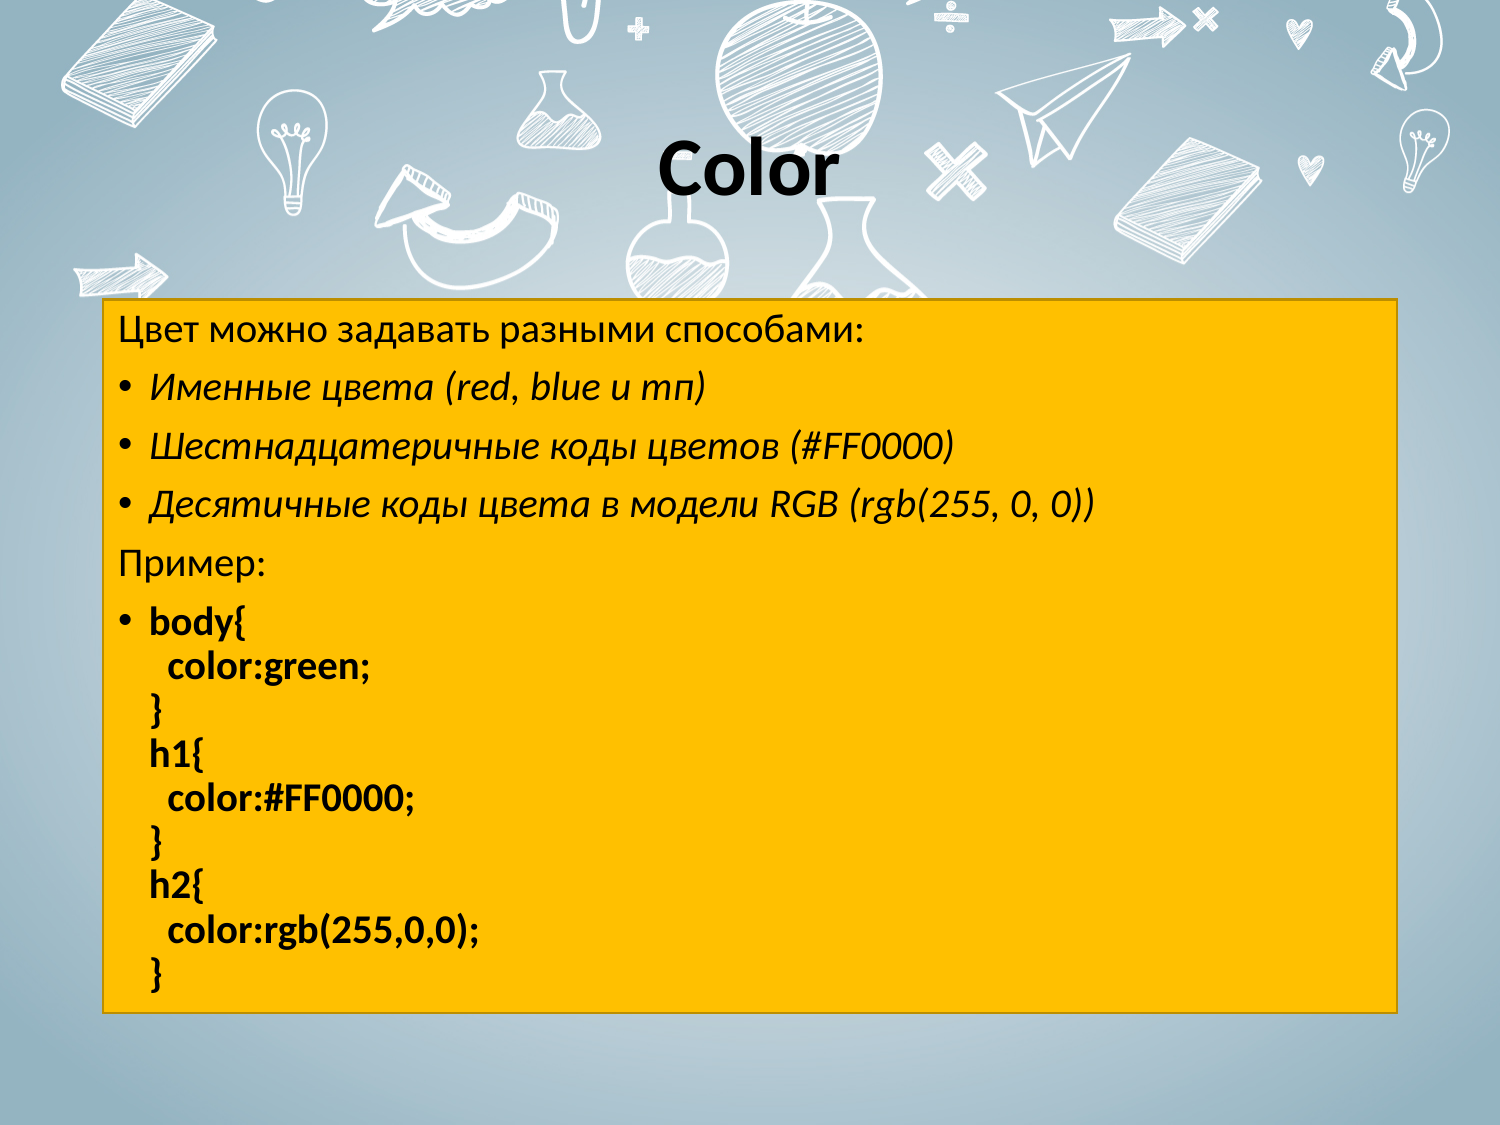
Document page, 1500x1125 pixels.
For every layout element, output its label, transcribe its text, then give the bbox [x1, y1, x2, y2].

picture [0, 0, 1500, 1125]
list Цвет можно задавать разными способами: Именные цвета (red, blue и тп) Шестнадцатеричные коды цветов (#FF0000) Десятичные коды цвета в модели RGB (rgb(255, 0, 0)) Пример: body{ color:green; } h1{ color:#FF0000; } h2{ color:rgb(255,0,0); } [102, 298, 1398, 1014]
title Color [103, 59, 1397, 278]
